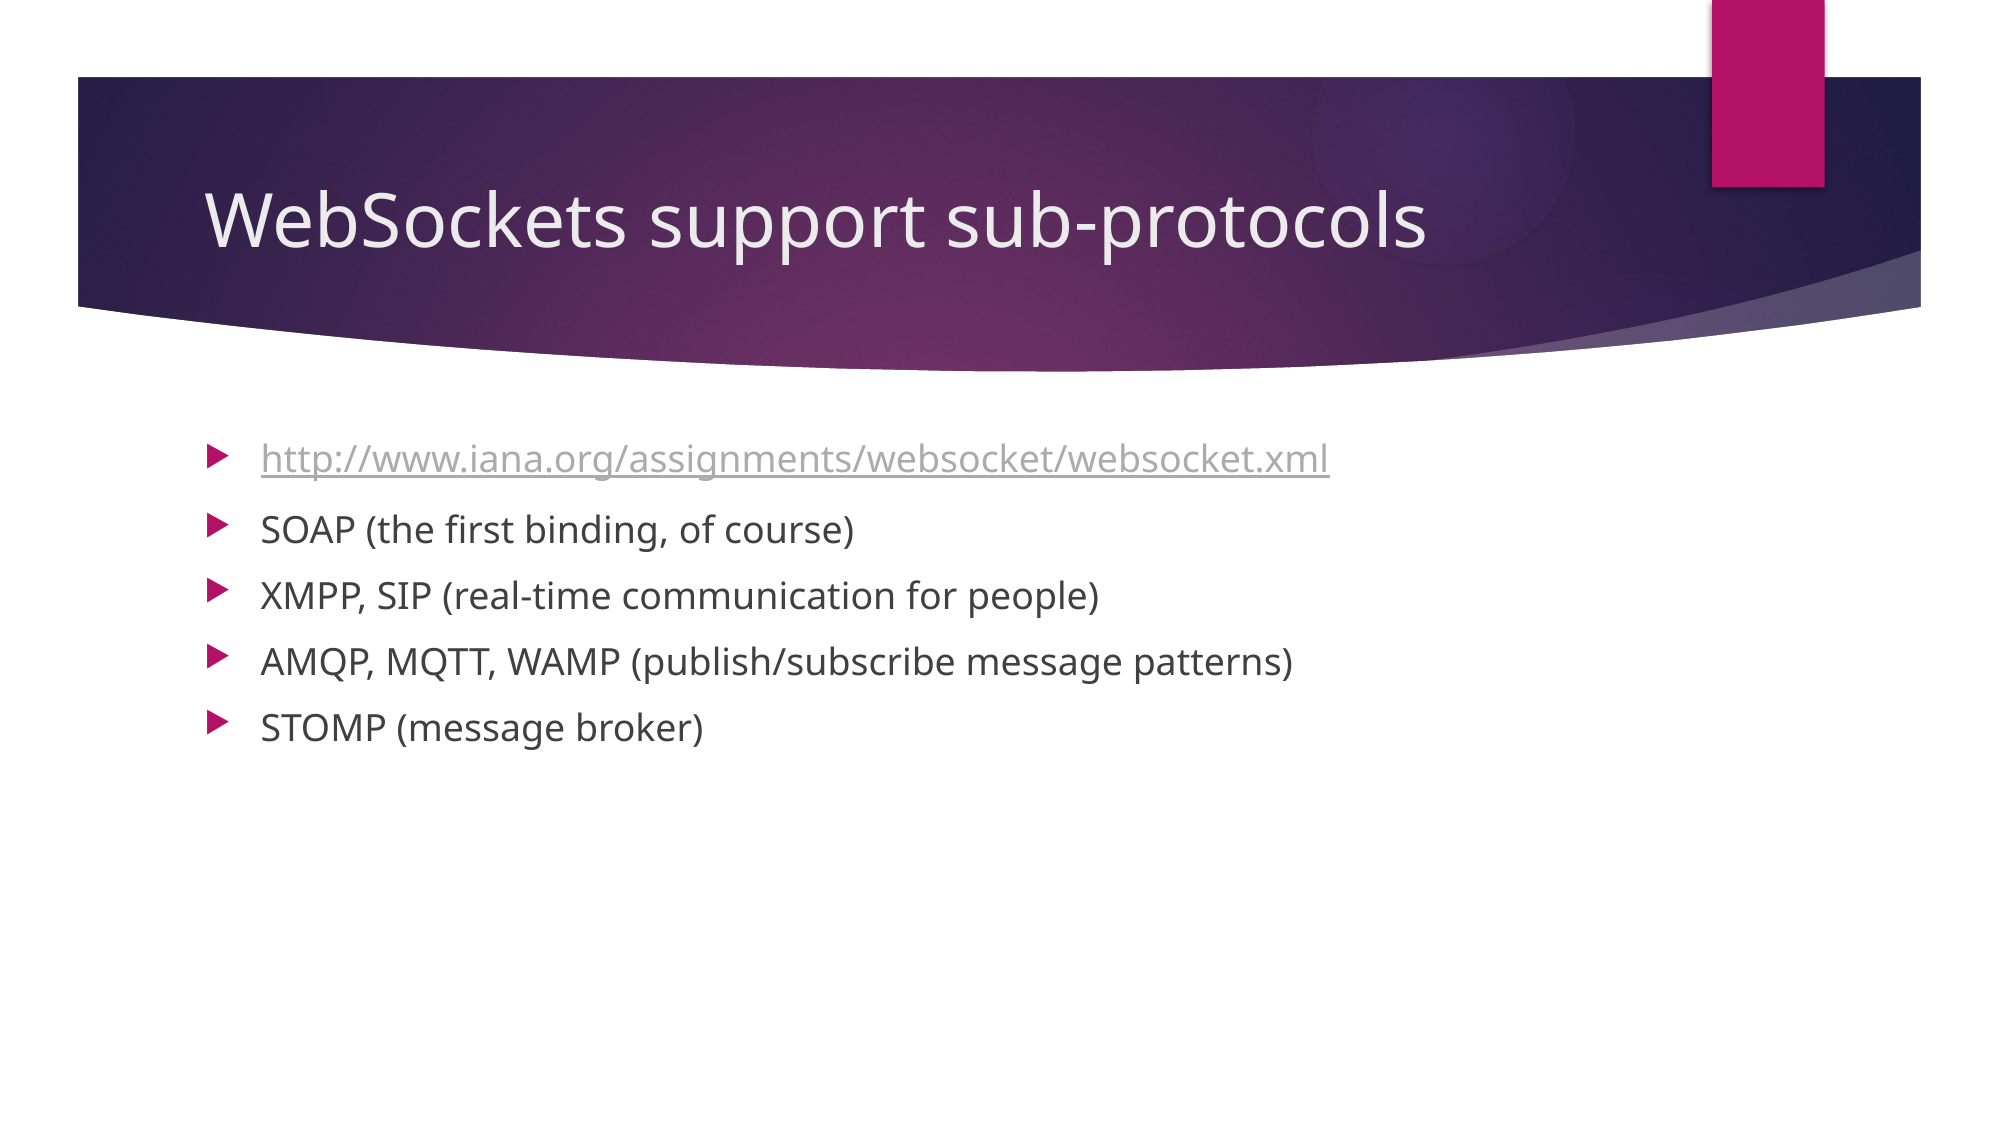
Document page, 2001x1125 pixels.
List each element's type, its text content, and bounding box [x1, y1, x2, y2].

list http://www.iana.org/assignments/websocket/websocket.xml SOAP (the first binding, of course) XMPP, SIP (real-time communication for people) AMQP, MQTT, WAMP (publish/subscribe message patterns) STOMP (message broker) [189, 427, 1638, 988]
title WebSockets support sub-protocols [189, 159, 1627, 276]
